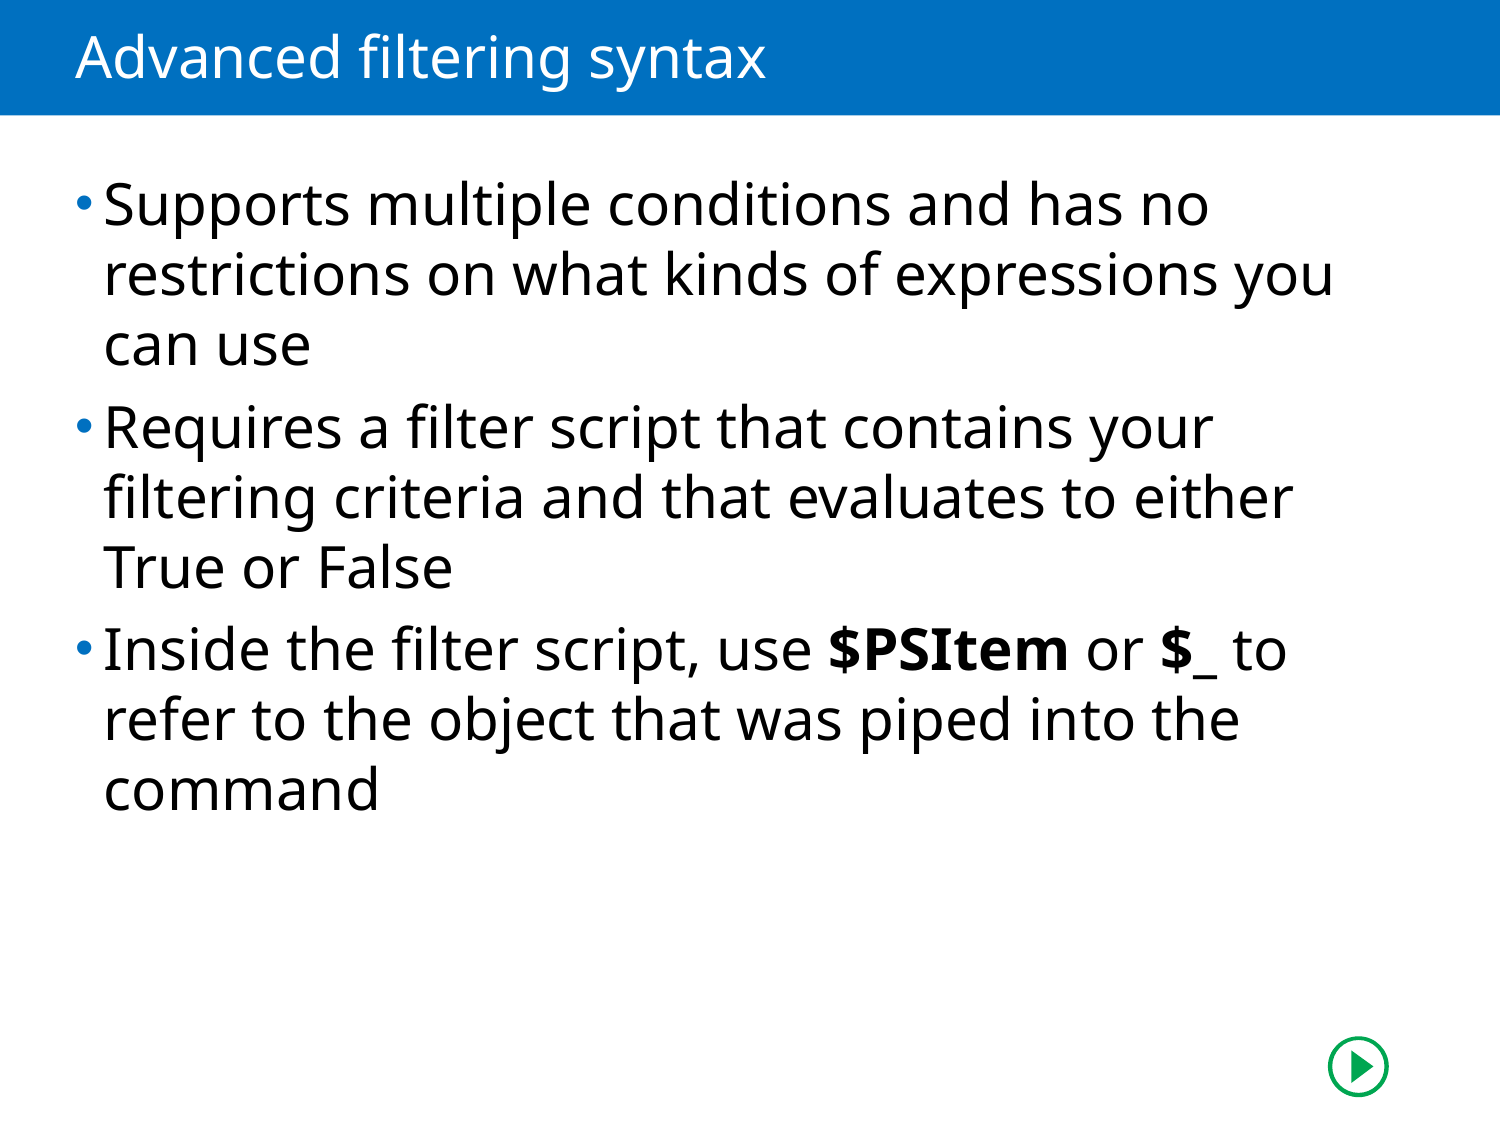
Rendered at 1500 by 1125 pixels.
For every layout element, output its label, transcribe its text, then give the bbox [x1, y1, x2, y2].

title Advanced filtering syntax [75, 0, 1351, 122]
text_box Supports multiple conditions and has no restrictions on what kinds of expressions you can use Requires a filter script that contains your filtering criteria and that evaluates to either True or False Inside the filter script, use $PSItem or $_ to refer to the object that was piped into the command [75, 167, 1408, 1012]
picture [1327, 1036, 1390, 1098]
